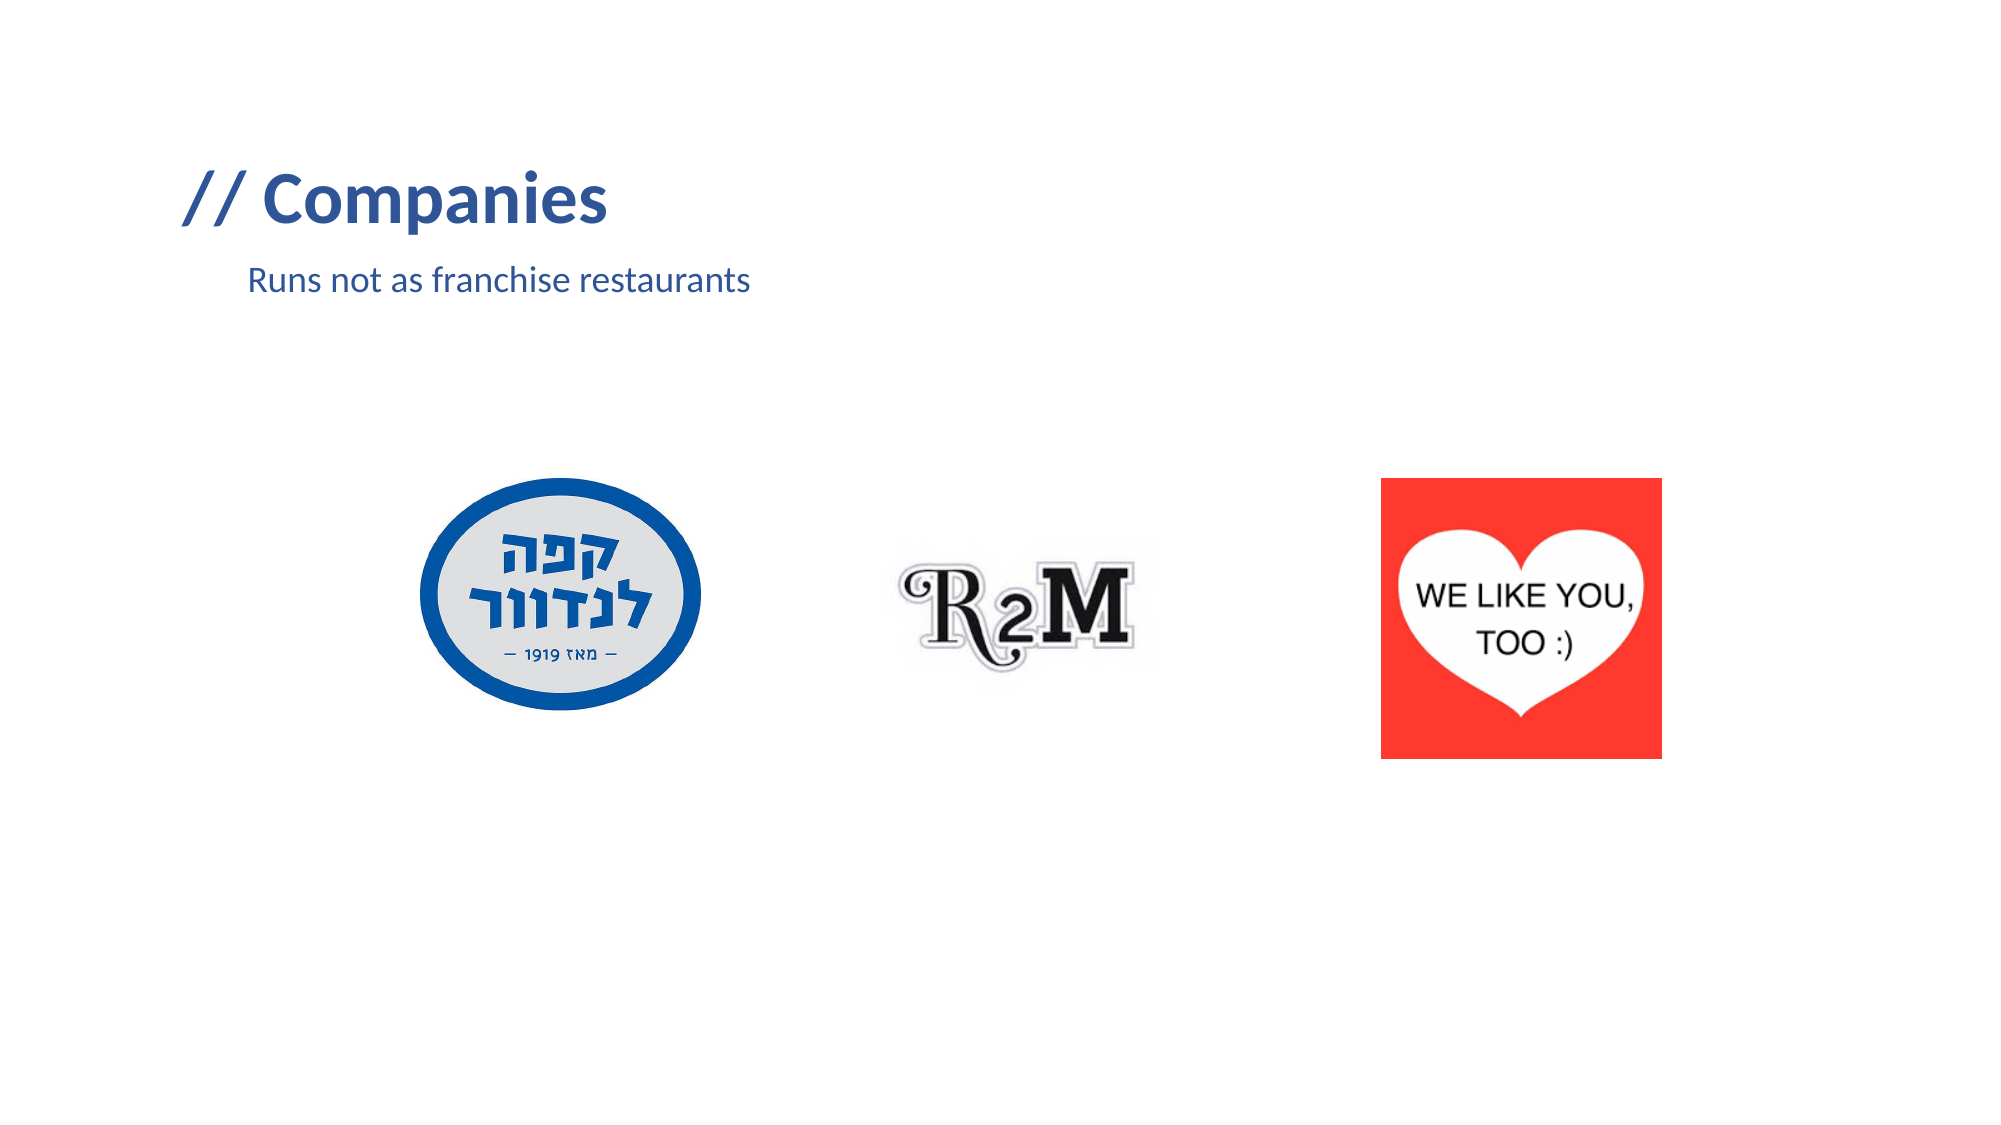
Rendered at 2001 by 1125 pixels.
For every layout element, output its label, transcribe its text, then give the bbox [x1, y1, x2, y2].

picture [420, 478, 702, 711]
text_box Runs not as franchise restaurants [0, 247, 1117, 307]
text_box // Companies [97, 141, 676, 246]
picture [1381, 478, 1662, 759]
picture [880, 461, 1161, 743]
